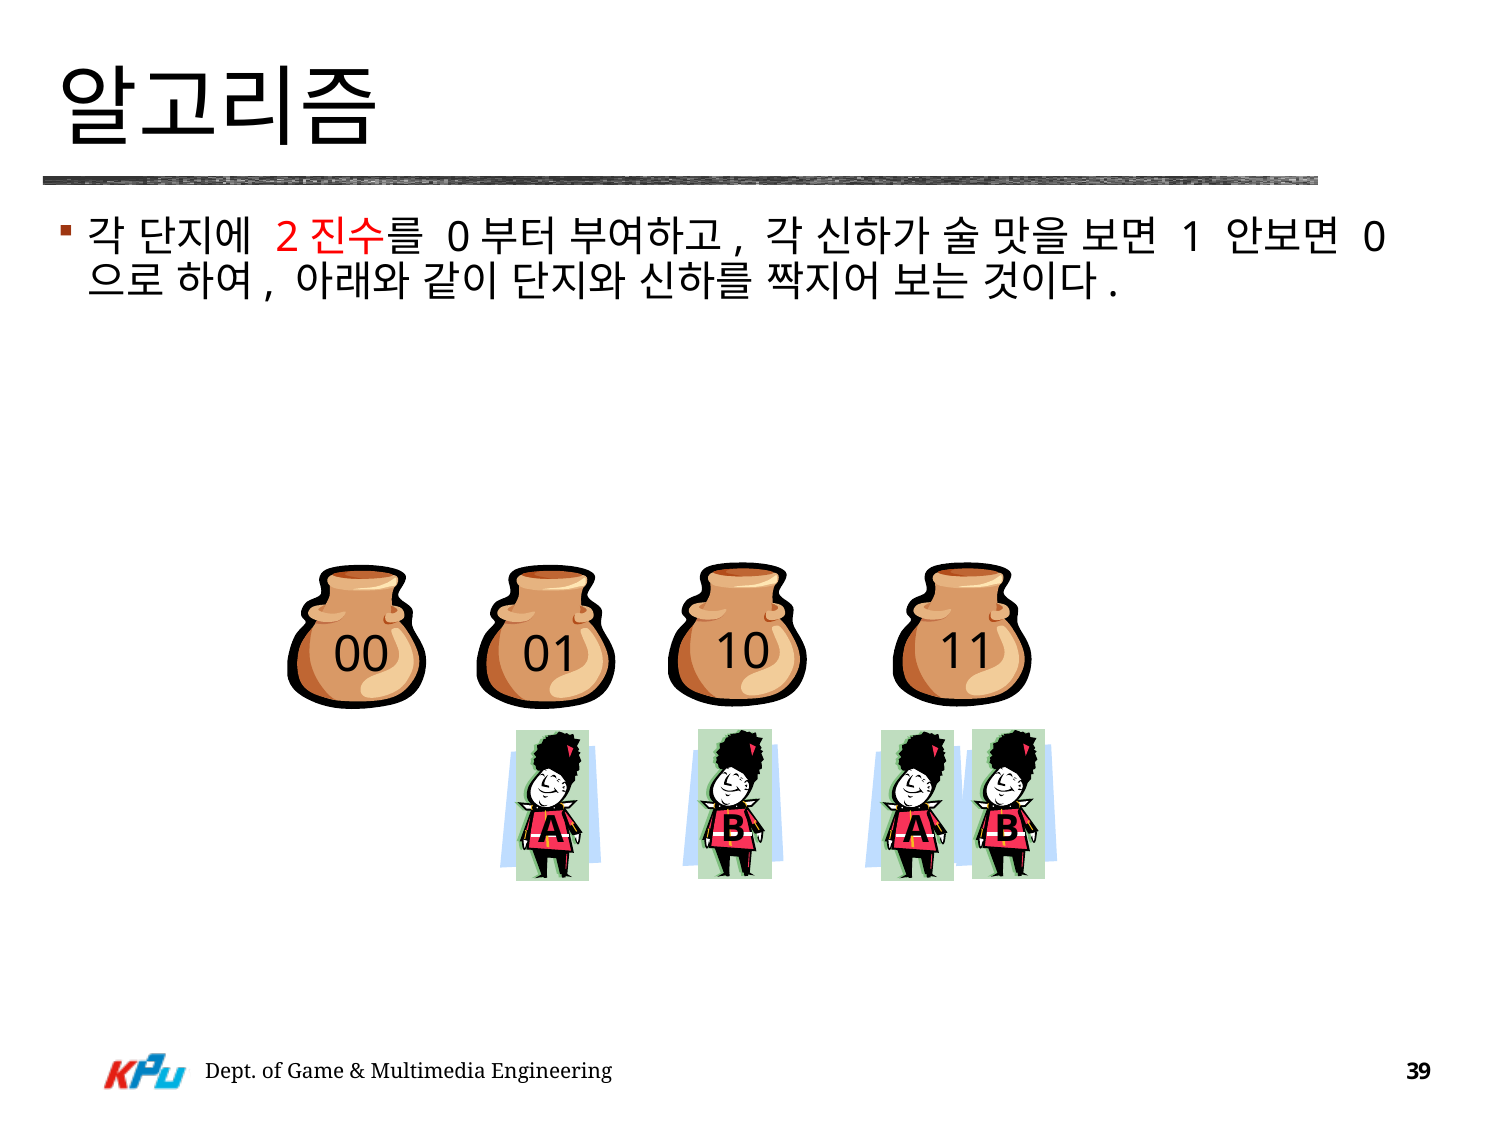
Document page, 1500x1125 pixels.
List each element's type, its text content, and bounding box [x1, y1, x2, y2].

picture [867, 729, 1055, 879]
picture [668, 562, 807, 707]
picture [92, 1030, 191, 1120]
slide_number 39 [1379, 1042, 1459, 1103]
title 알고리즘 [42, 39, 1458, 182]
picture [684, 729, 782, 877]
list 각 단지에 2진수를 0부터 부여하고, 각 신하가 술 맛을 보면 1 안보면 0으로 하여, 아래와 같이 단지와 신하를 짝지어 보는 것이다. [42, 207, 1458, 1013]
footer Dept. of Game & Multimedia Engineering [190, 1042, 879, 1103]
picture [502, 731, 599, 879]
picture [477, 565, 615, 709]
picture [893, 562, 1032, 707]
picture [287, 565, 426, 709]
